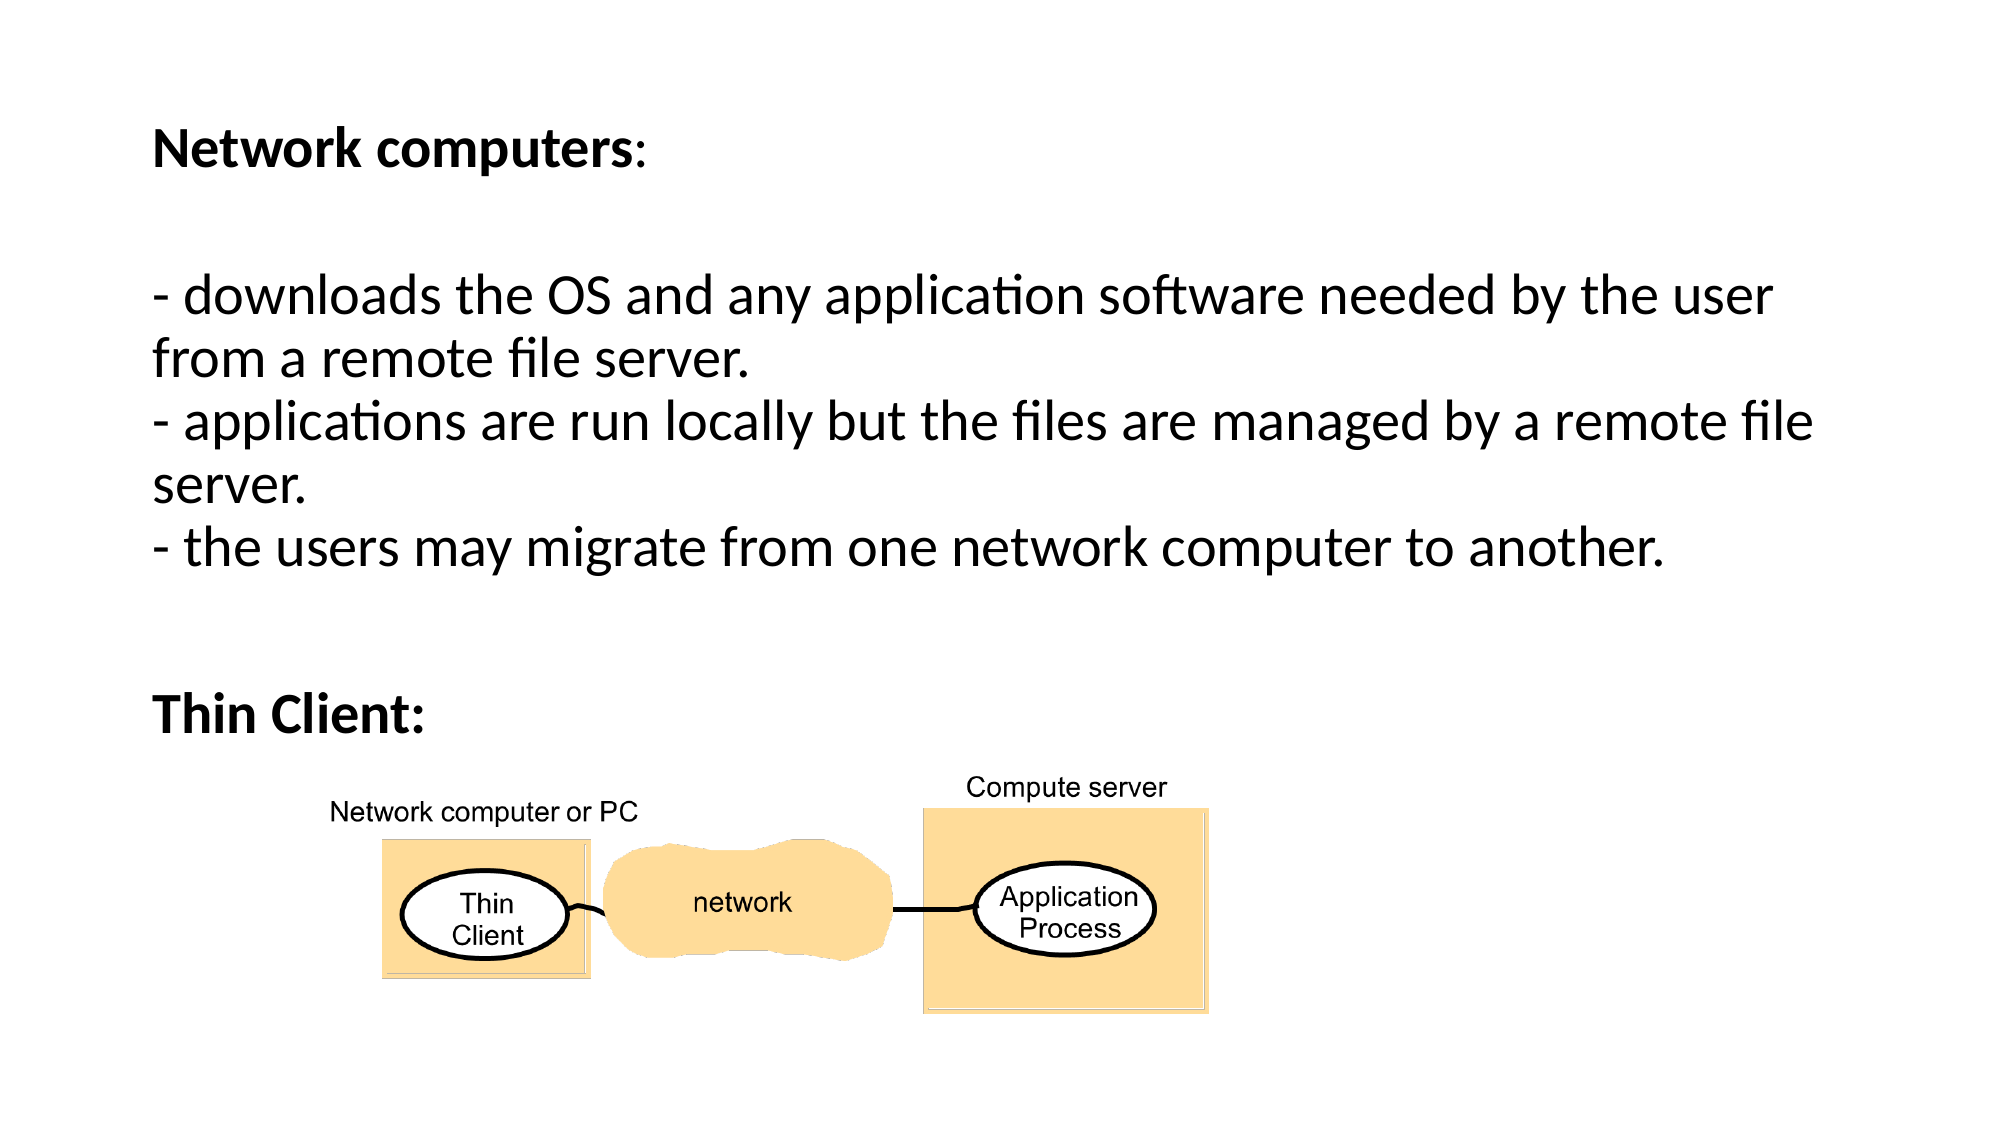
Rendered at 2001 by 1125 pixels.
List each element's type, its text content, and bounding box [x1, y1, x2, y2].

picture [312, 760, 1209, 1014]
list Network computers: - downloads the OS and any application software needed by the user from a remote file server. - applications are run locally but the files are managed by a remote file server. - the users may migrate from one network computer to another. Thin Client: [137, 109, 1863, 1014]
